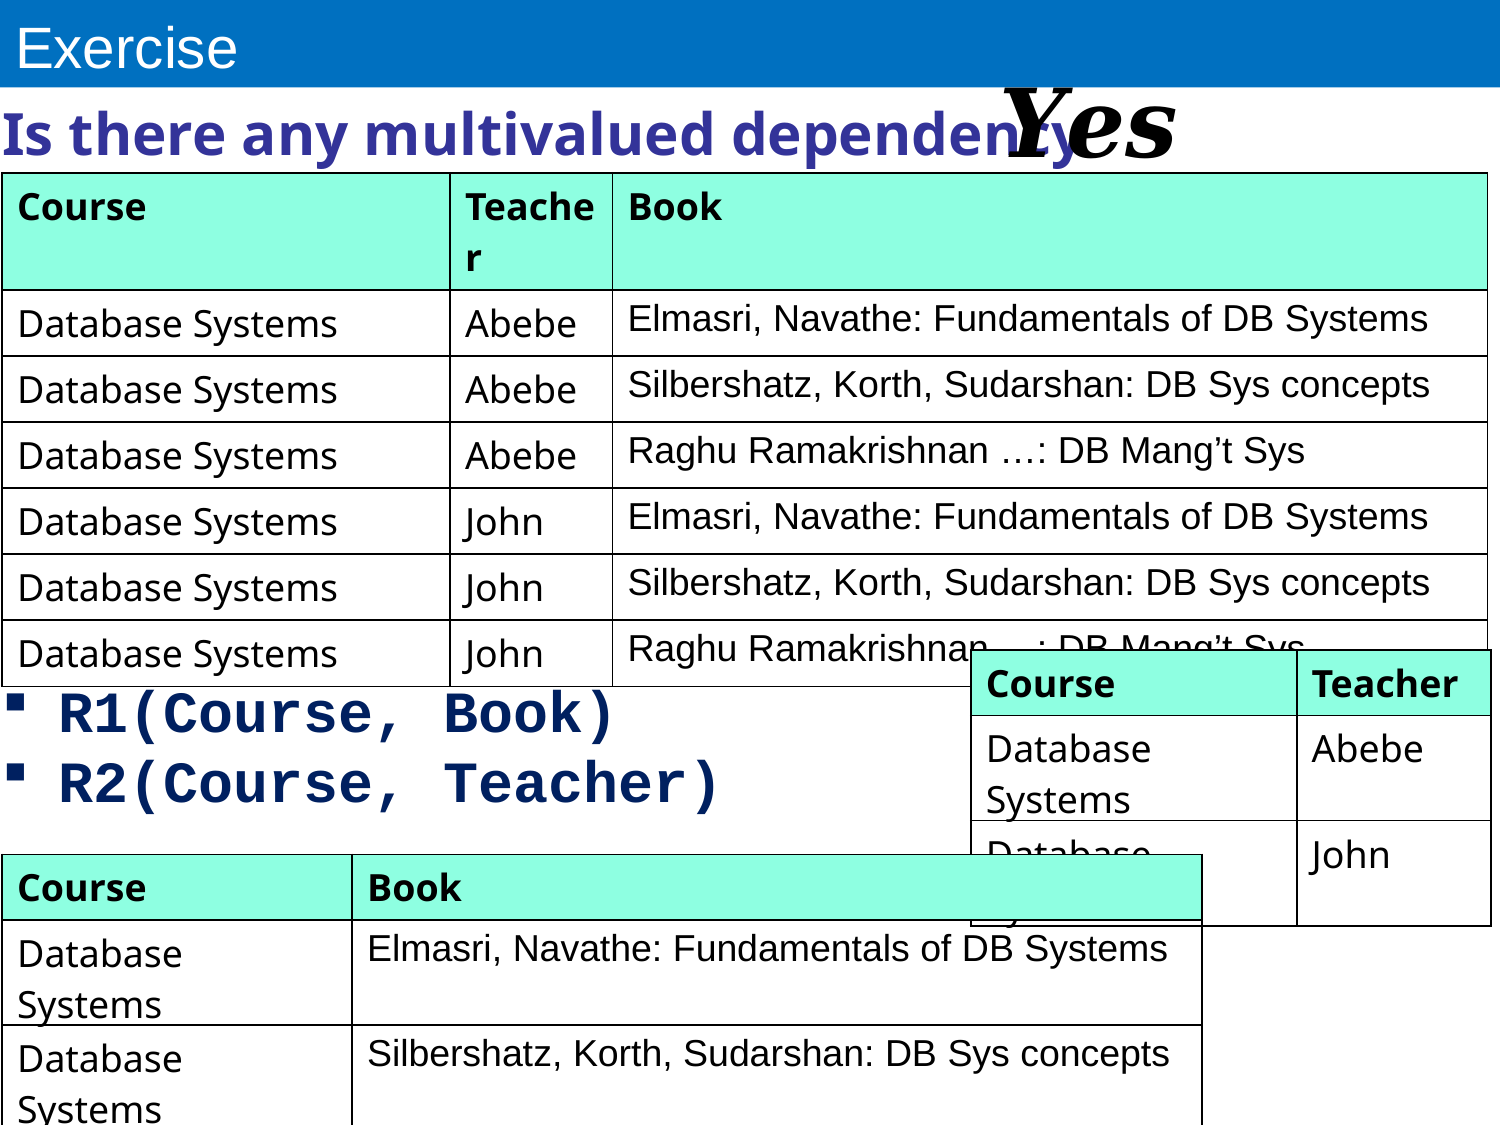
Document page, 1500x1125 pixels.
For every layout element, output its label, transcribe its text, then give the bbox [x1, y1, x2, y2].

title Exercise [0, 0, 1500, 88]
table_cell John [451, 489, 612, 553]
table_cell Database Systems [3, 423, 449, 487]
table_cell Elmasri, Navathe: Fundamentals of DB Systems [353, 921, 1201, 1024]
table_header Course [972, 651, 1296, 715]
table_cell Abebe [451, 357, 612, 421]
table_header Teacher [451, 174, 612, 289]
table_cell Abebe [451, 291, 612, 355]
table_header Teacher [1298, 651, 1490, 715]
text_box Is there any multivalued dependency [0, 89, 1488, 175]
table_cell Database Systems [972, 821, 1296, 925]
table_cell Database Systems [972, 716, 1296, 820]
table_cell Database Systems [3, 921, 351, 1024]
table_cell John [451, 621, 612, 667]
table_cell Silbershatz, Korth, Sudarshan: DB Sys concepts [613, 555, 1487, 619]
table_cell Elmasri, Navathe: Fundamentals of DB Systems [613, 291, 1487, 355]
table_cell Database Systems [3, 621, 449, 667]
table_cell Database Systems [3, 1026, 351, 1125]
table_cell Silbershatz, Korth, Sudarshan: DB Sys concepts [353, 1026, 1201, 1125]
table_cell John [1298, 821, 1490, 925]
table_cell Silbershatz, Korth, Sudarshan: DB Sys concepts [613, 357, 1487, 421]
table_cell Database Systems [3, 357, 449, 421]
table_header Book [613, 174, 1487, 289]
table_cell Abebe [451, 423, 612, 487]
table_cell Elmasri, Navathe: Fundamentals of DB Systems [613, 489, 1487, 553]
text_box R1(Course, Book) R2(Course, Teacher) [0, 667, 925, 822]
table_header Course [3, 174, 449, 289]
table_cell Database Systems [3, 555, 449, 619]
table_cell Raghu Ramakrishnan …: DB Mang’t Sys [613, 621, 1487, 686]
table_cell Database Systems [3, 291, 449, 355]
table_header Course [3, 855, 351, 919]
table_header Book [353, 855, 1201, 919]
table_cell Raghu Ramakrishnan …: DB Mang’t Sys [613, 423, 1487, 487]
table_cell Database Systems [3, 489, 449, 553]
table_cell John [451, 555, 612, 619]
table_cell Abebe [1298, 716, 1490, 820]
